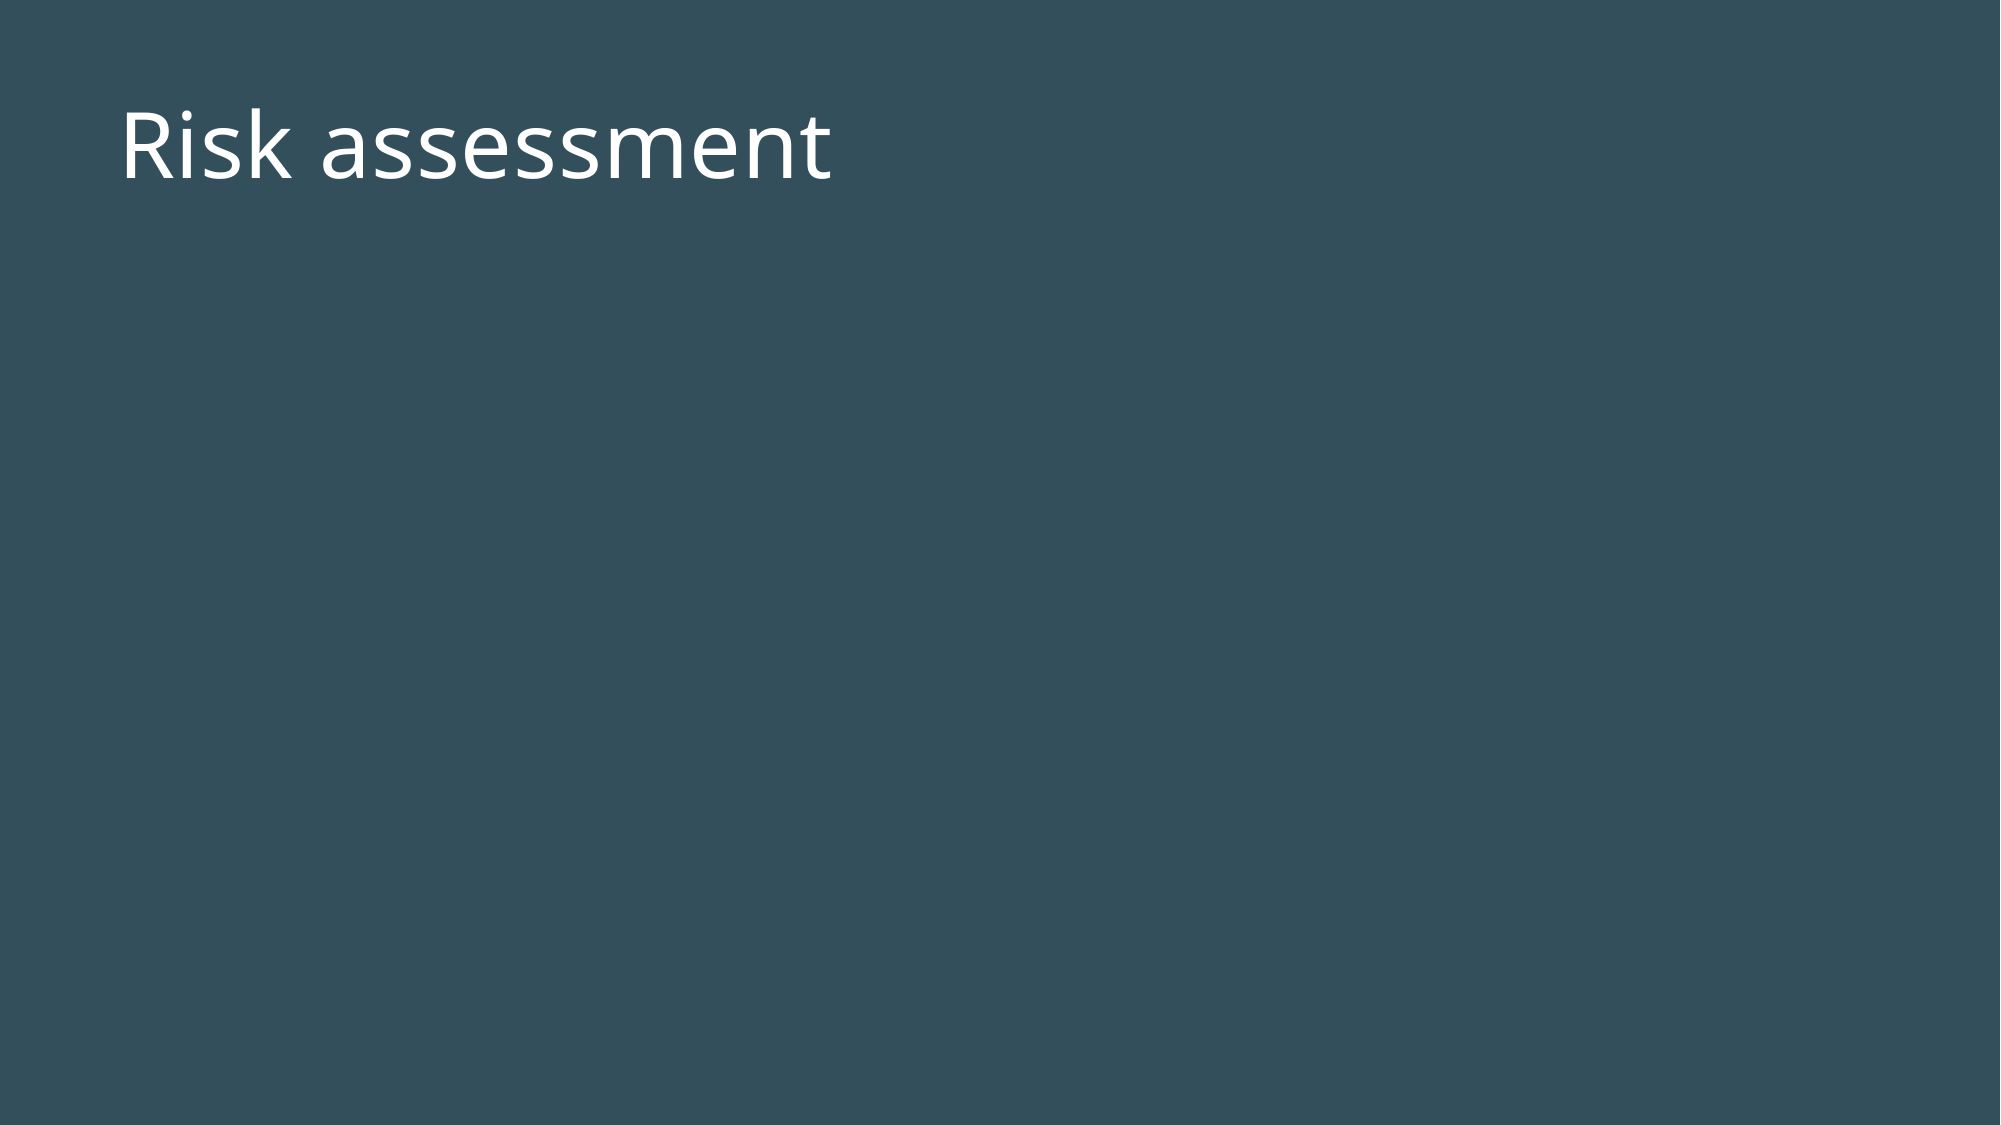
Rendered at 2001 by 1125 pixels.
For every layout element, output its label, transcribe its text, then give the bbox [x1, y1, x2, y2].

title Risk assessment [118, 101, 1878, 344]
